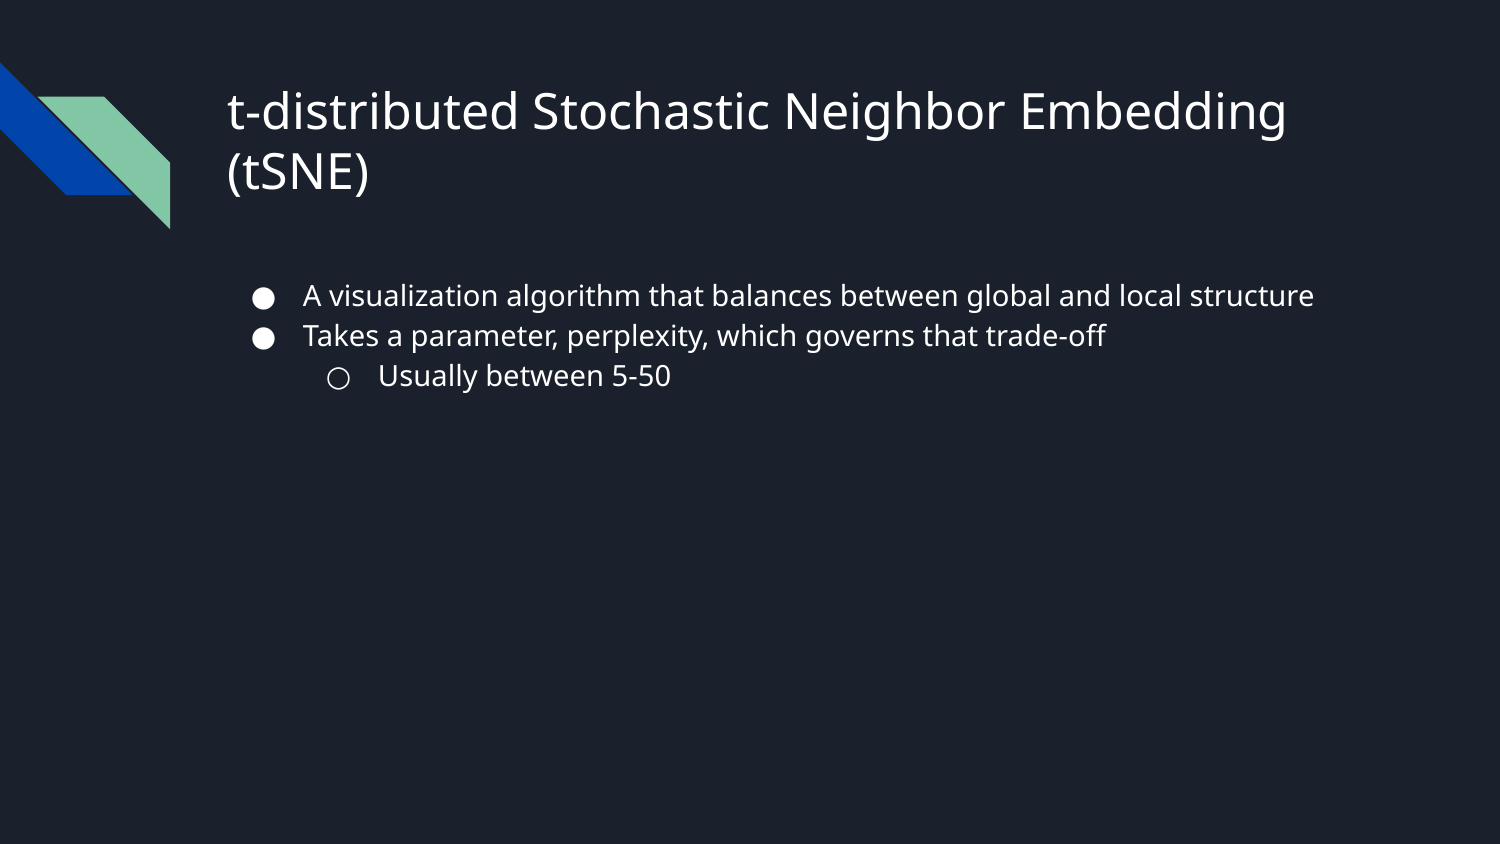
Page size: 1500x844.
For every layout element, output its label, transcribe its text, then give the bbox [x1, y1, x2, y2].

title t-distributed Stochastic Neighbor Embedding (tSNE) [212, 64, 1368, 215]
list A visualization algorithm that balances between global and local structure Takes a parameter, perplexity, which governs that trade-off Usually between 5-50 [212, 257, 1368, 735]
